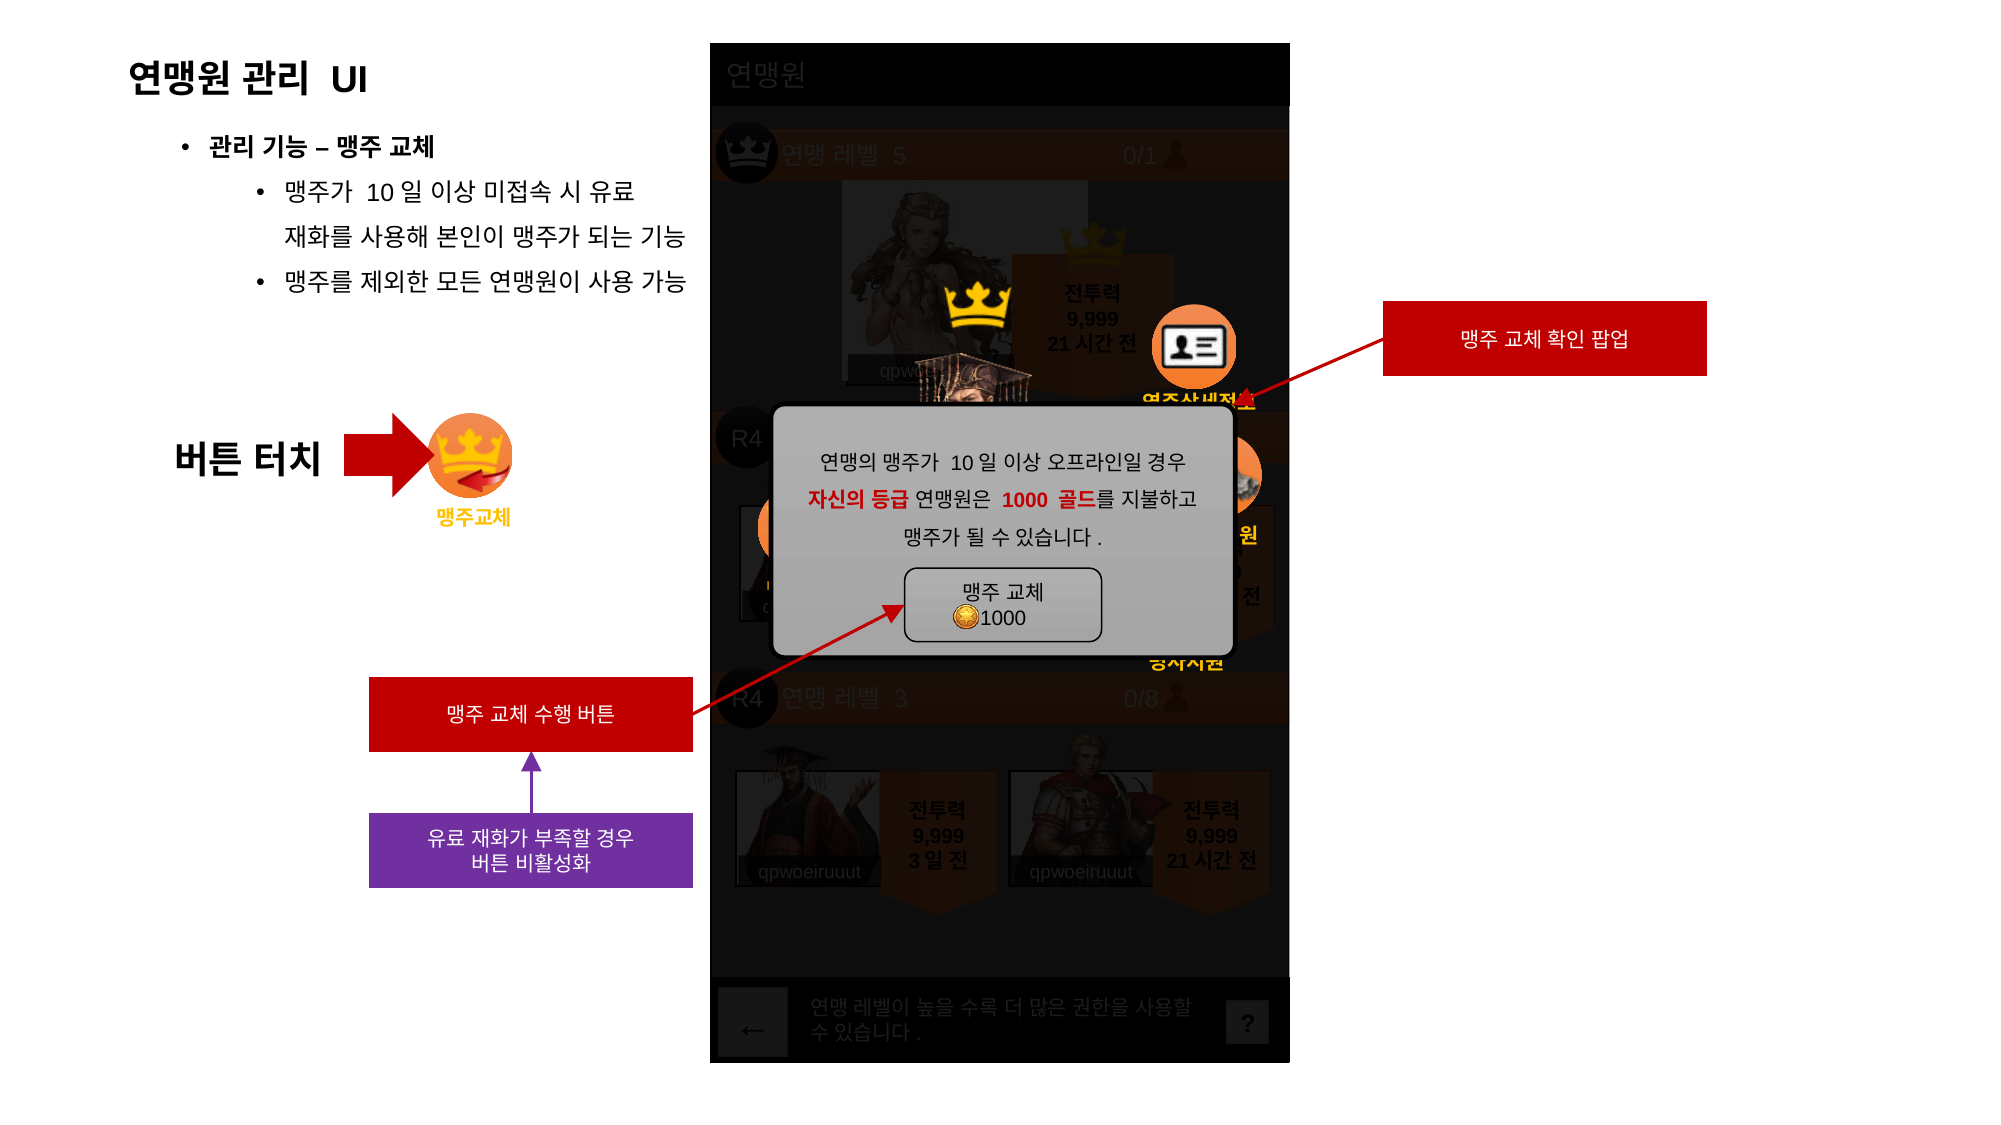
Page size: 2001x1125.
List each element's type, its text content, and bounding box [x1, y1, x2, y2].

text_box 맹주 교체 수행 버튼 [370, 677, 693, 751]
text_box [416, 411, 532, 538]
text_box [159, 415, 434, 496]
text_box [710, 415, 1290, 1063]
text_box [692, 604, 905, 715]
text_box 연맹원 관리 UI [113, 47, 400, 108]
text_box 관리 기능 – 맹주 교체 맹주가 10일 이상 미접속 시 유료 재화를 사용해 본인이 맹주가 되는 기능 맹주를 제외한 모든 연맹원이 사용 가능 [166, 109, 705, 398]
text_box 유료 재화가 부족할 경우 버튼 비활성화 [370, 813, 693, 888]
text_box 맹주 교체 확인 팝업 [1383, 302, 1707, 376]
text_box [770, 403, 1236, 658]
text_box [1231, 338, 1385, 406]
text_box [710, 43, 1290, 603]
